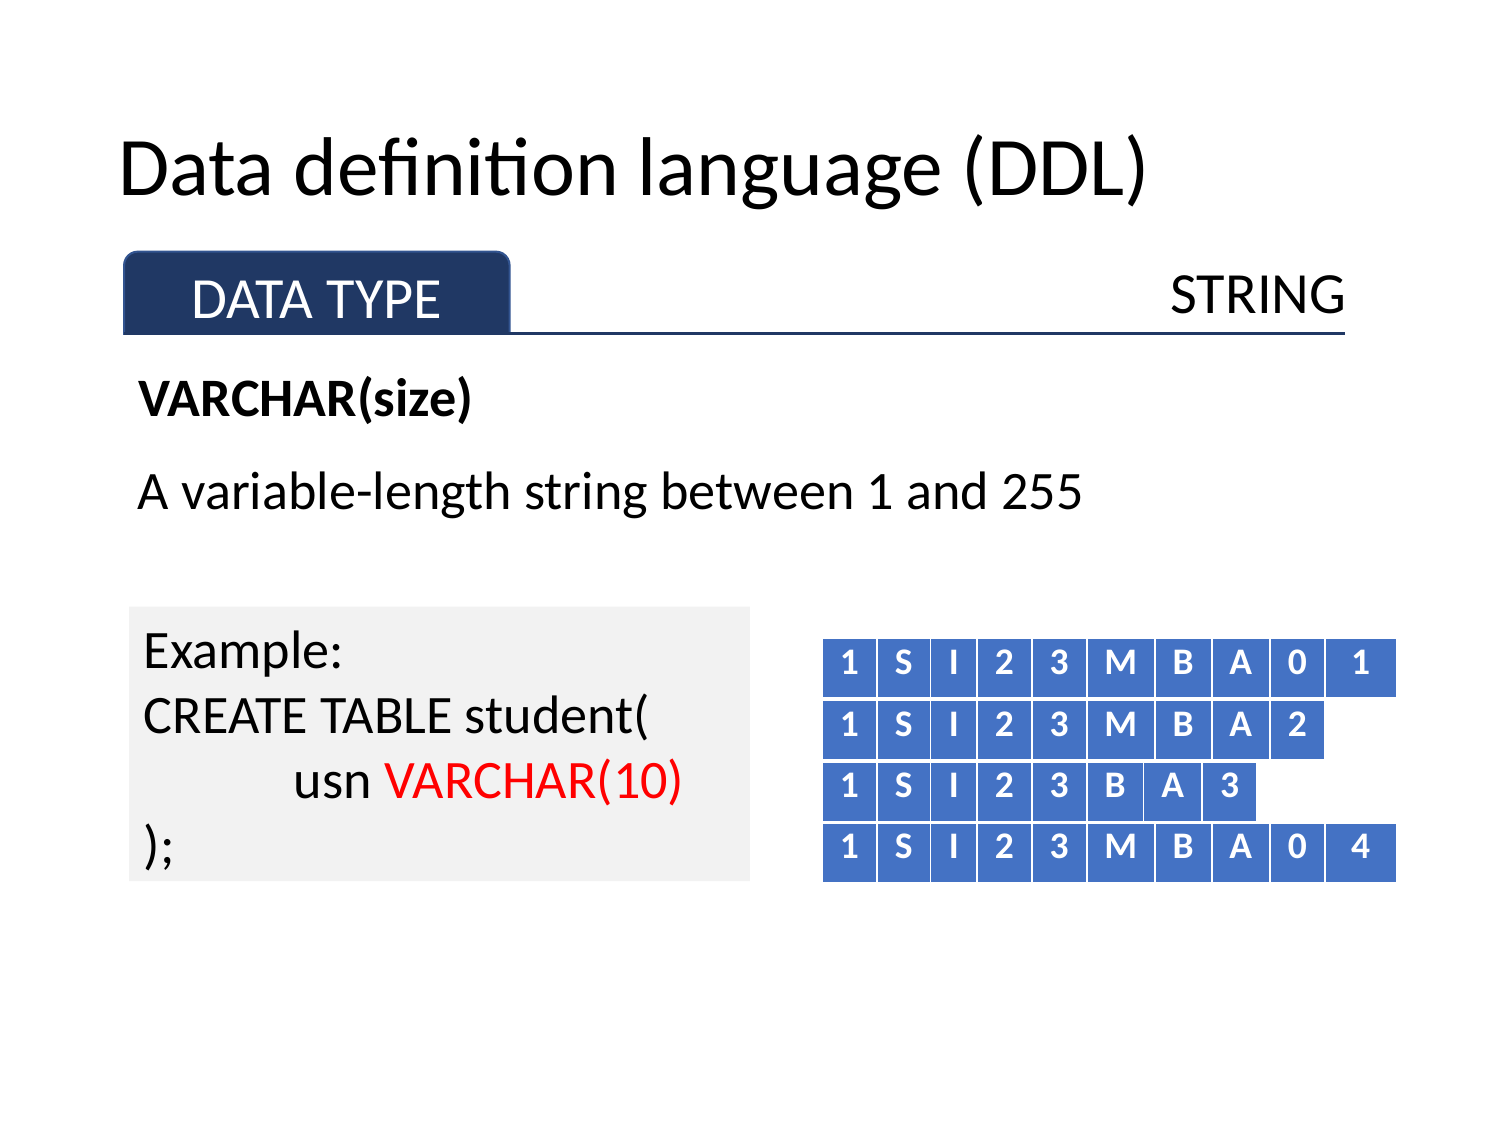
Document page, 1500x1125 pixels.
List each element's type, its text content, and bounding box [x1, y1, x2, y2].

table_header M [1088, 701, 1154, 759]
text_box VARCHAR(size) [124, 354, 898, 435]
text_box A variable-length string between 1 and 255 [122, 448, 1378, 529]
title Data definition language (DDL) [103, 59, 1397, 278]
text_box DATA TYPE [123, 250, 511, 335]
table_header 2 [1271, 701, 1324, 759]
table_header 2 [978, 824, 1031, 882]
table_header B [1156, 639, 1211, 697]
table_header 0 [1271, 639, 1324, 697]
table_header 1 [823, 639, 876, 697]
table_header M [1088, 639, 1154, 697]
table_header I [931, 824, 976, 882]
table_header 2 [978, 763, 1031, 821]
table_header I [931, 639, 976, 697]
table_header 1 [823, 701, 876, 759]
table_header I [931, 763, 976, 821]
table_header B [1088, 763, 1143, 821]
table_header S [878, 701, 930, 759]
table_header A [1144, 763, 1201, 821]
table_header 3 [1203, 763, 1256, 821]
table_header 1 [1326, 639, 1396, 697]
table_header B [1156, 701, 1211, 759]
table_header 4 [1326, 824, 1396, 882]
table_header 3 [1033, 824, 1086, 882]
table_header I [931, 701, 976, 759]
table_header 3 [1033, 763, 1086, 821]
table_header S [878, 763, 930, 821]
text_box Example: CREATE TABLE student( usn VARCHAR(10) ); [129, 606, 750, 882]
table_header 1 [823, 824, 876, 882]
table_header 3 [1033, 639, 1086, 697]
table_header S [878, 639, 930, 697]
table_header S [878, 824, 930, 882]
table_header M [1088, 824, 1154, 882]
table_header A [1213, 701, 1269, 759]
table_header A [1213, 639, 1269, 697]
text_box STRING [970, 248, 1500, 333]
table_header B [1156, 824, 1211, 882]
table_header 0 [1271, 824, 1324, 882]
table_header 2 [978, 639, 1031, 697]
table_header 1 [823, 763, 876, 821]
table_header 3 [1033, 701, 1086, 759]
table_header 2 [978, 701, 1031, 759]
table_header A [1213, 824, 1269, 882]
